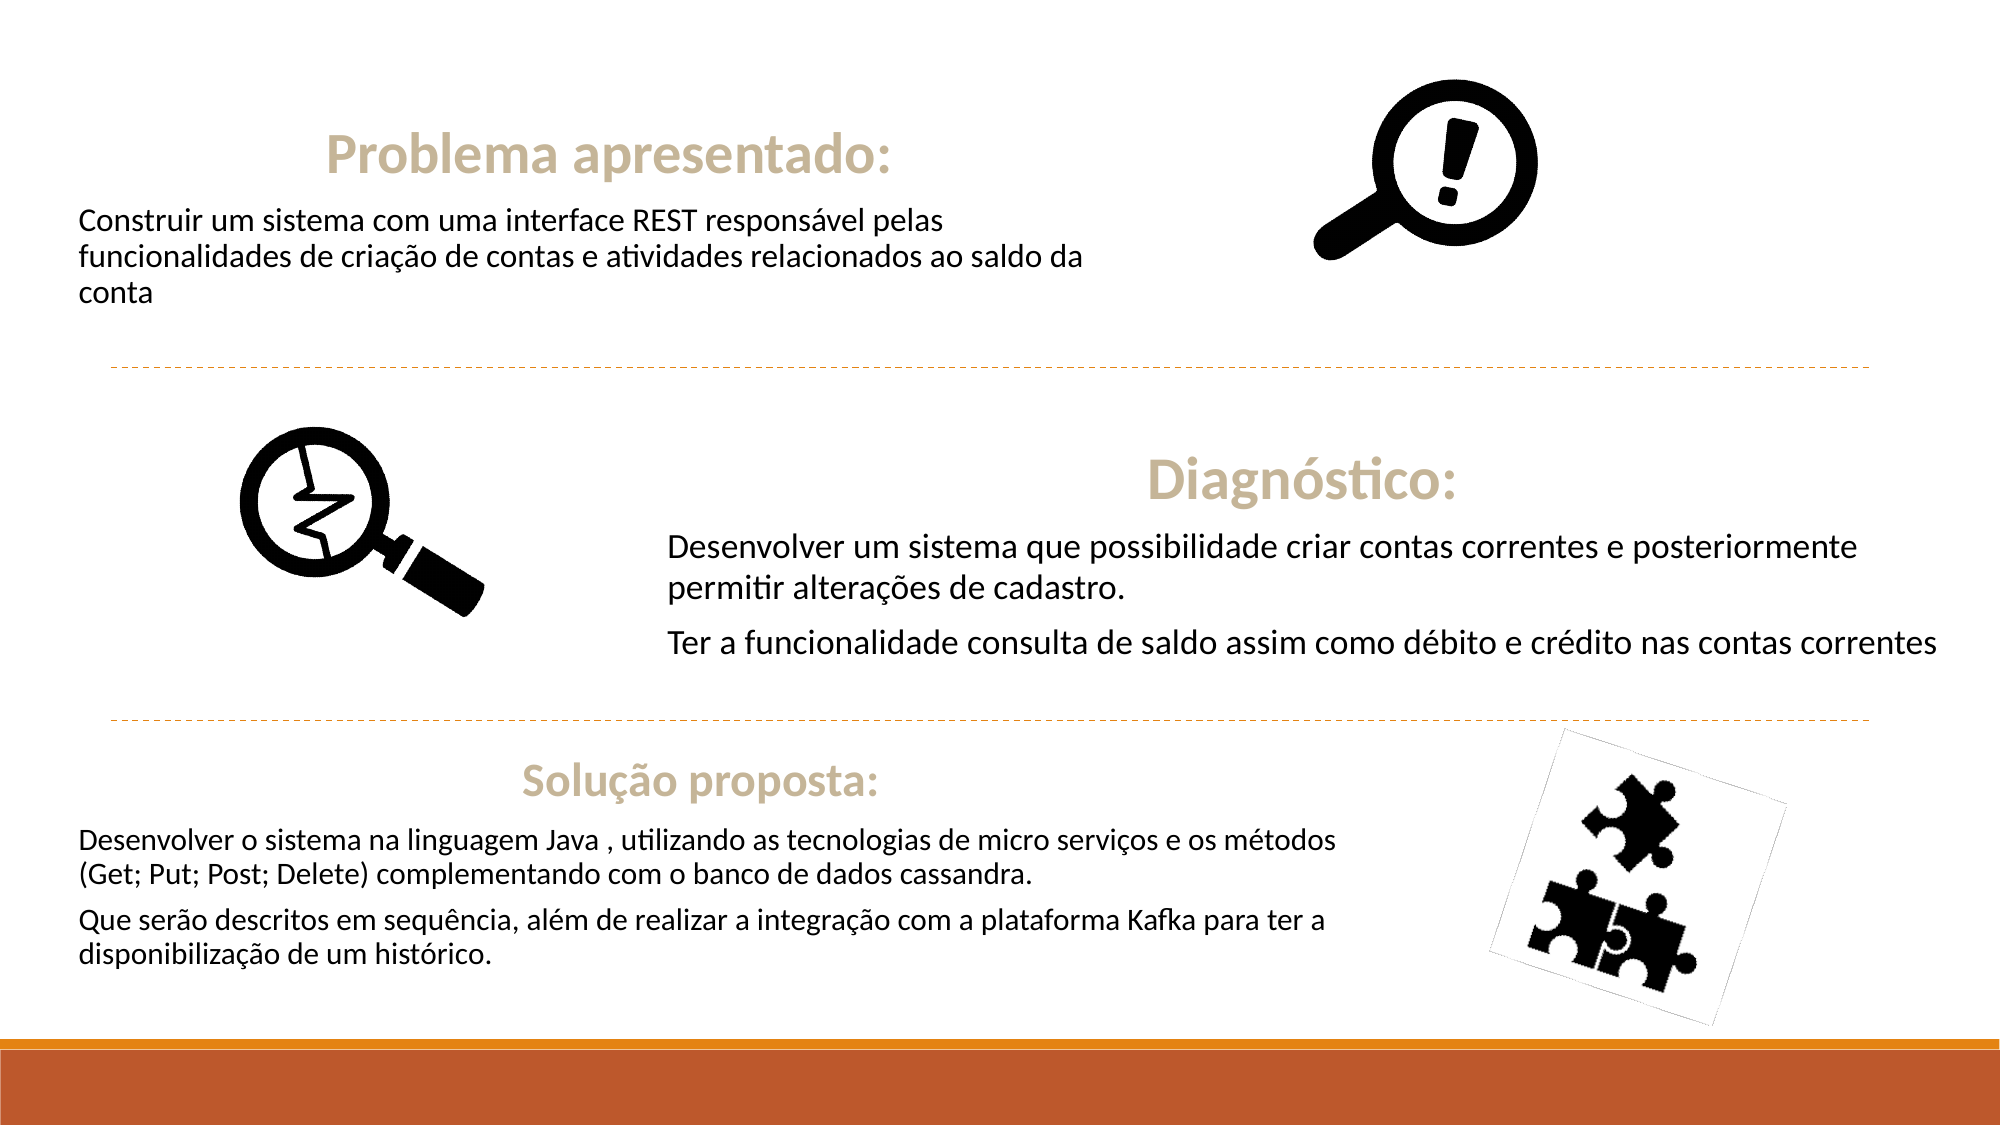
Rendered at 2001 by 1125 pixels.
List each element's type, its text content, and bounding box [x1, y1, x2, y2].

text_box Diagnóstico: Desenvolver um sistema que possibilidade criar contas correntes e posteriormente permitir alterações de cadastro. Ter a funcionalidade consulta de saldo assim como débito e crédito nas contas correntes [652, 424, 1968, 674]
picture [225, 395, 490, 661]
picture [1311, 56, 1553, 299]
text_box Problema apresentado: Construir um sistema com uma interface REST responsável pelas funcionalidades de criação de contas e atividades relacionados ao saldo da conta [63, 116, 1168, 337]
text_box Solução proposta: Desenvolver o sistema na linguagem Java , utilizando as tecnologias de micro serviços e os métodos (Get; Put; Post; Delete) complementando com o banco de dados cassandra. Que serão descritos em sequência, além de realizar a integração com a plataforma Kafka para ter a disponibilização de um histórico. [63, 747, 1361, 1007]
picture [1490, 729, 1787, 1026]
